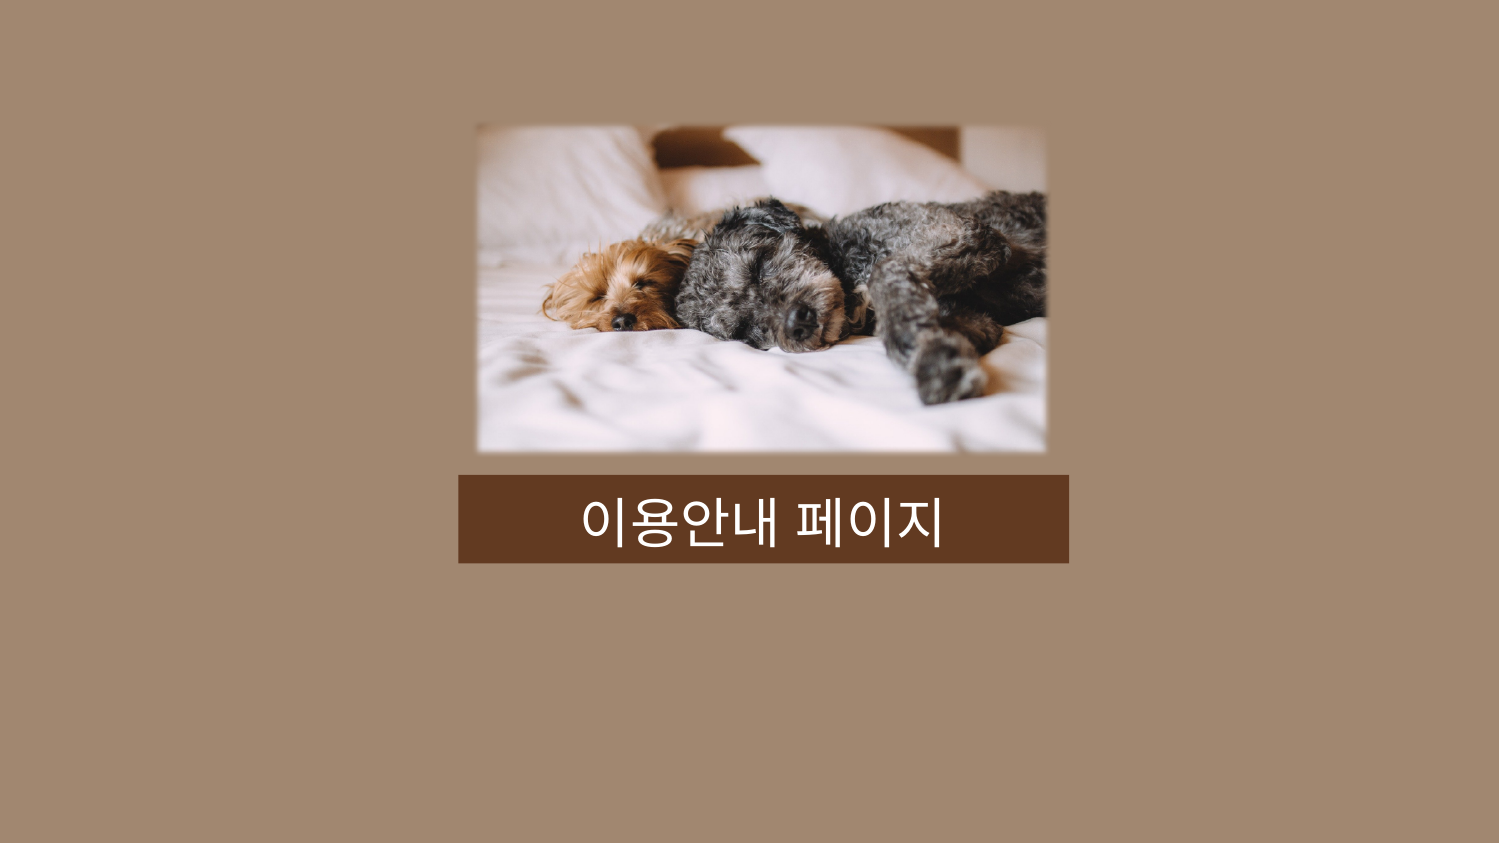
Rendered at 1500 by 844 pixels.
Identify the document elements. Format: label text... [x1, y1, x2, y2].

picture [470, 119, 1053, 458]
title 이용안내 페이지 [281, 395, 1246, 583]
